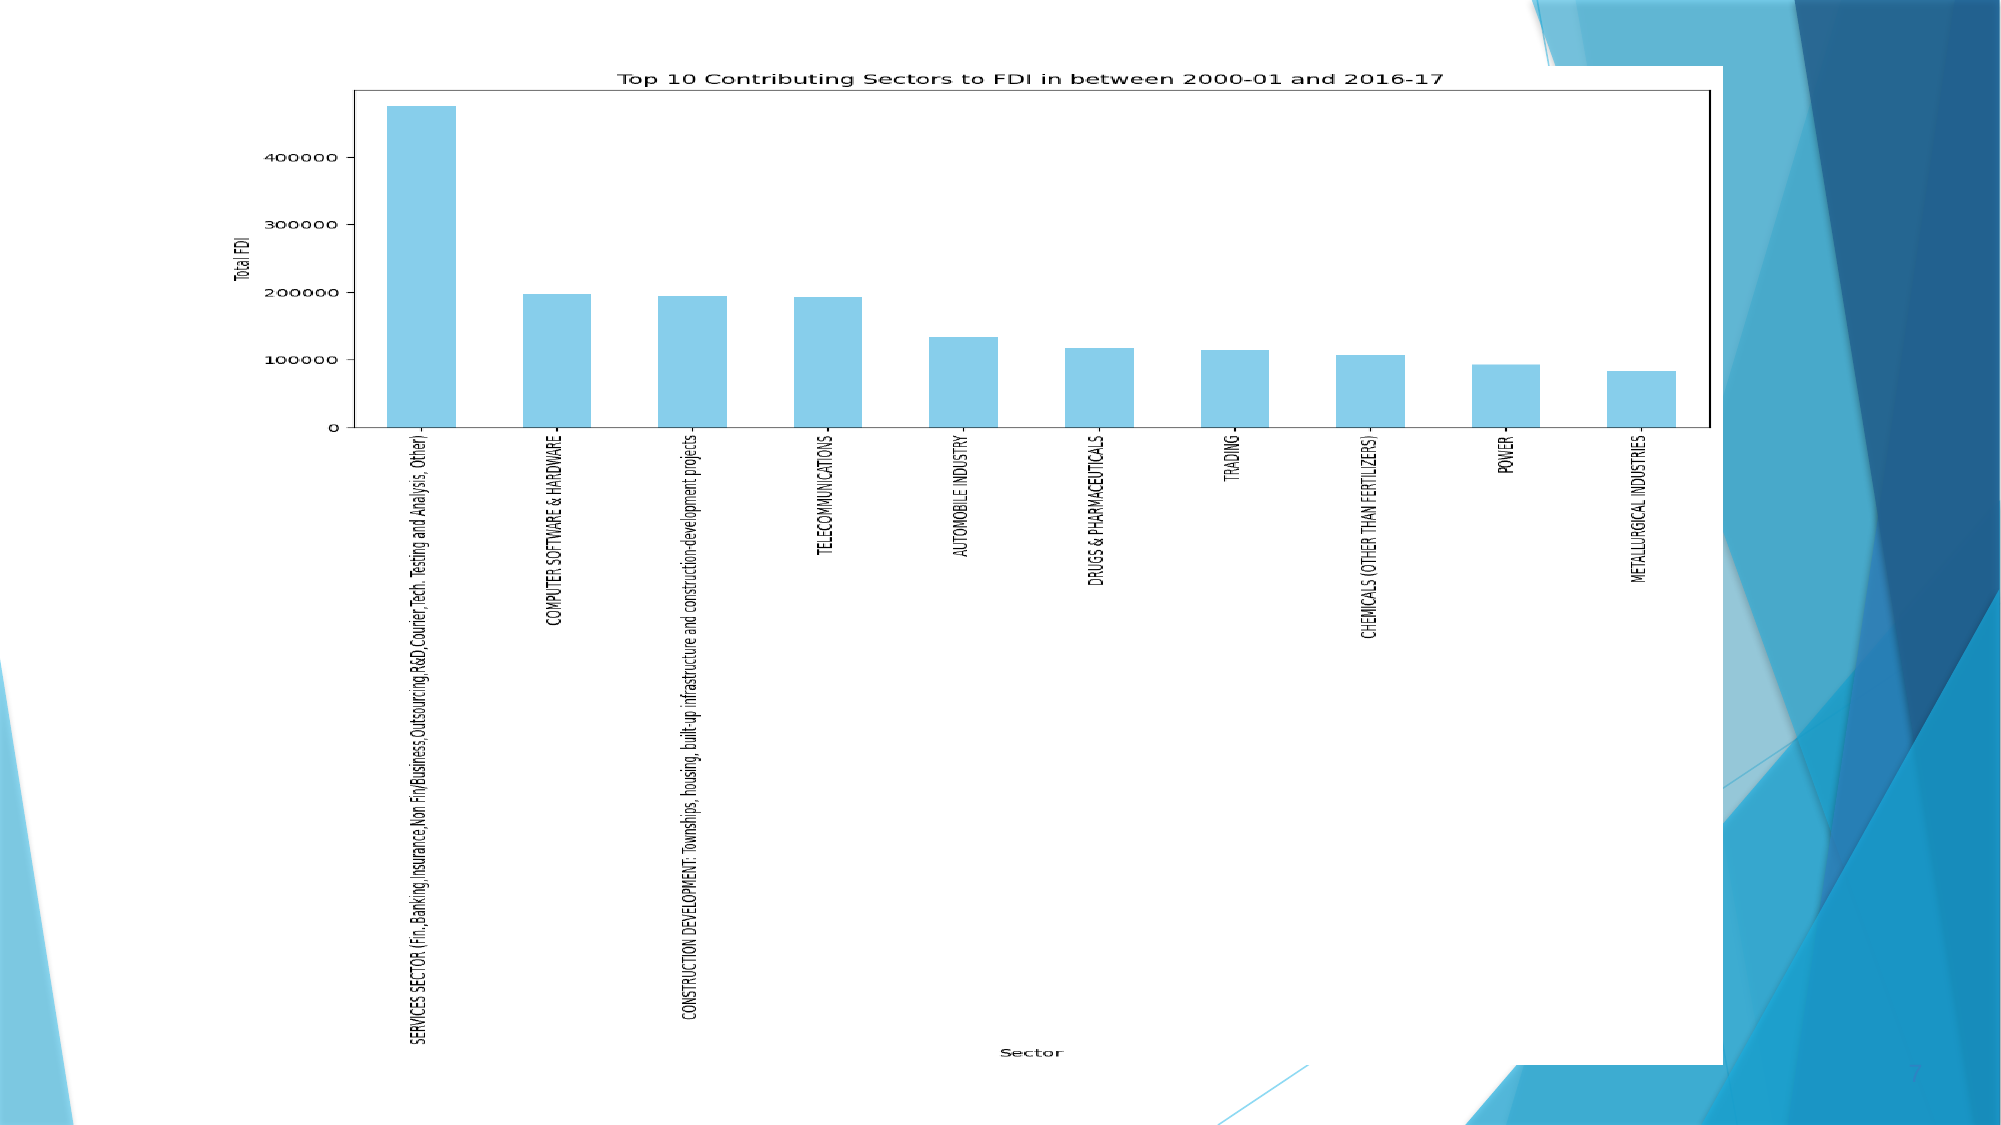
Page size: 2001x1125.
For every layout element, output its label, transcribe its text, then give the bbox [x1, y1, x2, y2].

slide_number 7 [1665, 1042, 1938, 1103]
picture [219, 65, 1724, 1066]
